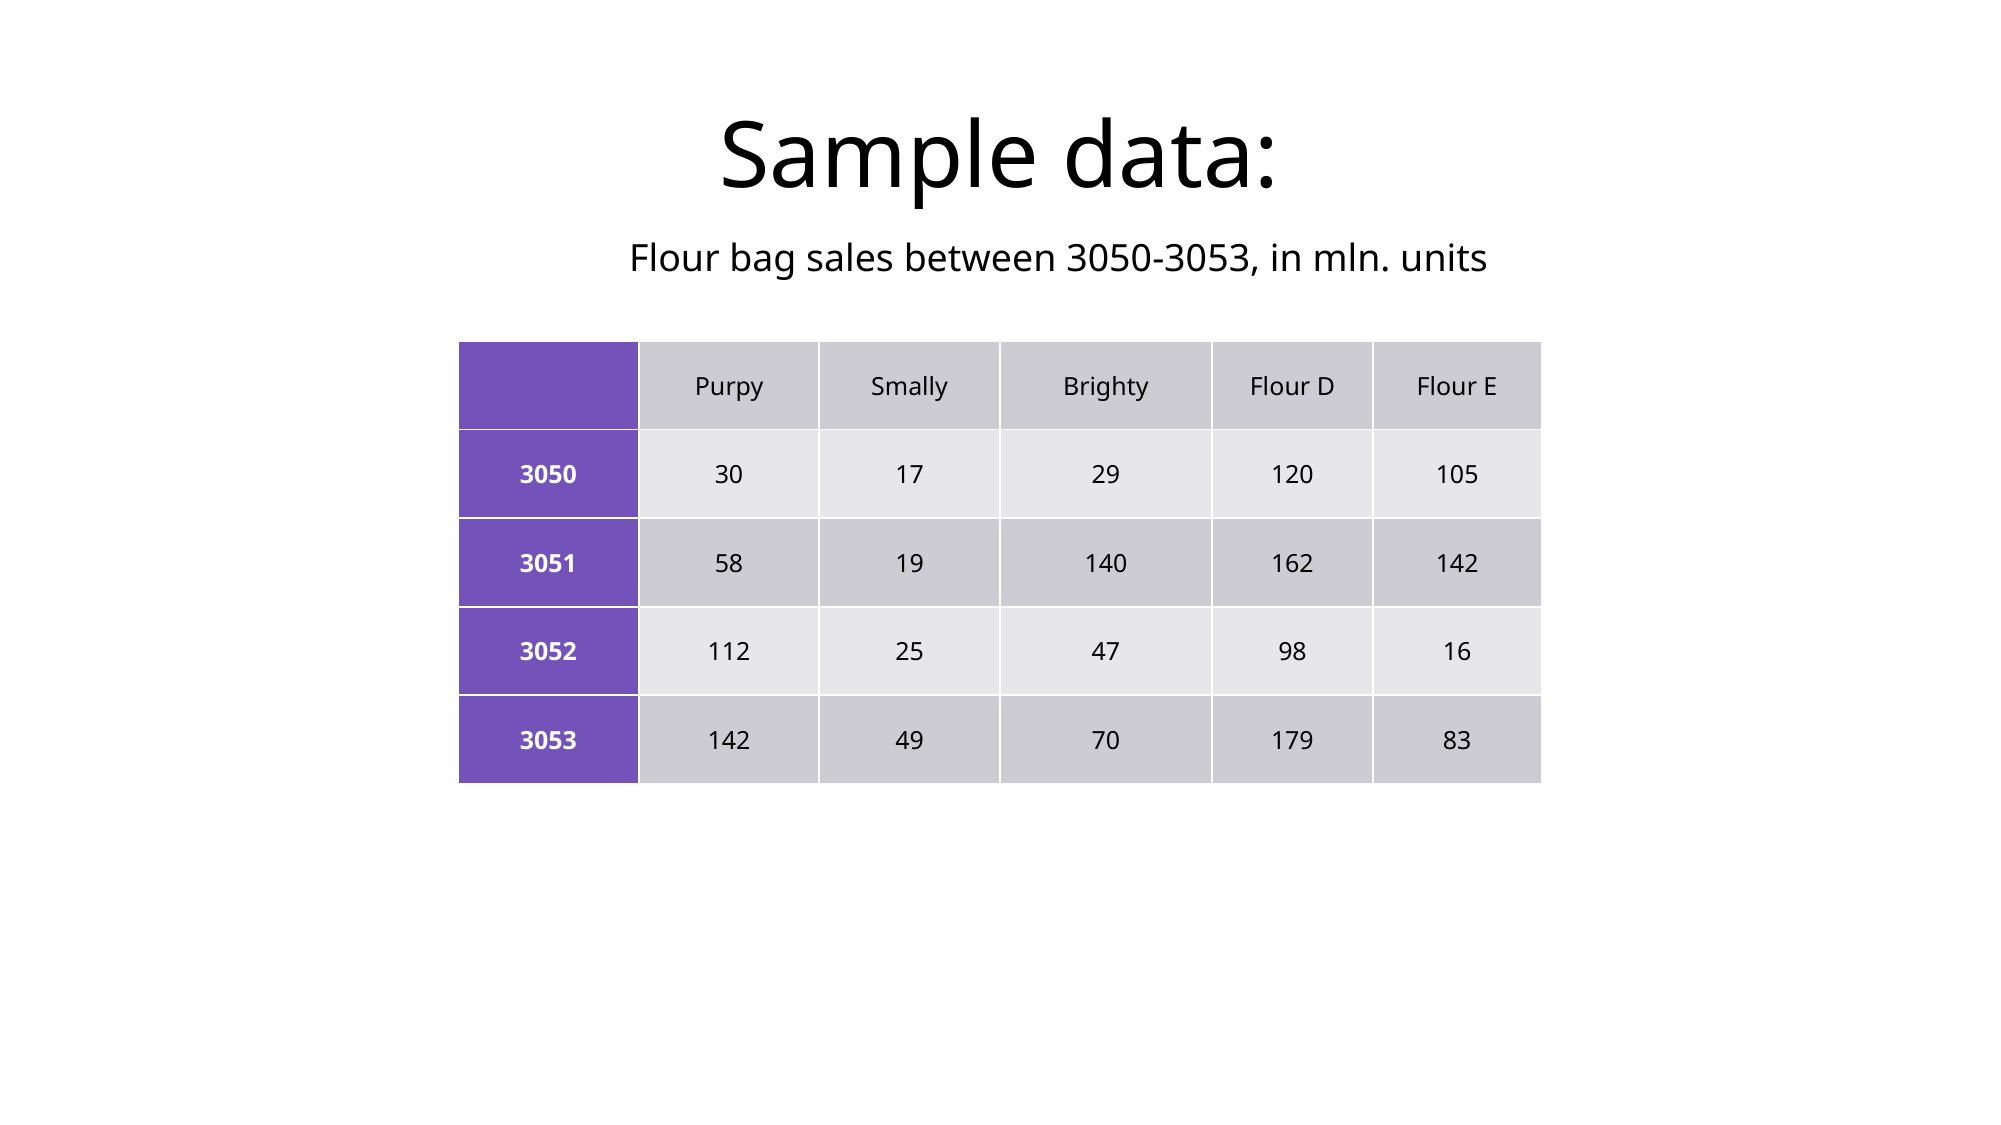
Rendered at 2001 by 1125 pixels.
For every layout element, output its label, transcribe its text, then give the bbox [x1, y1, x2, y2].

text_box Flour bag sales between 3050-3053, in mln. units [614, 227, 1504, 287]
table_cell 58 [640, 519, 818, 606]
table_header Smally [820, 342, 999, 429]
text_box Sample data: [705, 88, 1295, 213]
table_cell 17 [820, 430, 999, 517]
table_cell 142 [1374, 519, 1541, 606]
table_cell 179 [1213, 696, 1372, 783]
table_cell 16 [1374, 608, 1541, 694]
table_cell 3050 [459, 430, 638, 517]
table_cell 70 [1001, 696, 1211, 783]
table_cell 105 [1374, 430, 1541, 517]
table_cell 19 [820, 519, 999, 606]
table_header Flour D [1213, 342, 1372, 429]
table_header Flour E [1374, 342, 1541, 429]
table_cell 25 [820, 608, 999, 694]
table_cell 142 [640, 696, 818, 783]
table_header Purpy [640, 342, 818, 429]
table_cell 140 [1001, 519, 1211, 606]
table_cell 29 [1001, 430, 1211, 517]
table_cell 49 [820, 696, 999, 783]
table_cell 98 [1213, 608, 1372, 694]
table_header [459, 342, 638, 429]
table_cell 3052 [459, 608, 638, 694]
table_header Brighty [1001, 342, 1211, 429]
table_cell 112 [640, 608, 818, 694]
table_cell 30 [640, 430, 818, 517]
table_cell 3053 [459, 696, 638, 783]
table_cell 47 [1001, 608, 1211, 694]
table_cell 162 [1213, 519, 1372, 606]
table_cell 120 [1213, 430, 1372, 517]
table_cell 83 [1374, 696, 1541, 783]
table_cell 3051 [459, 519, 638, 606]
